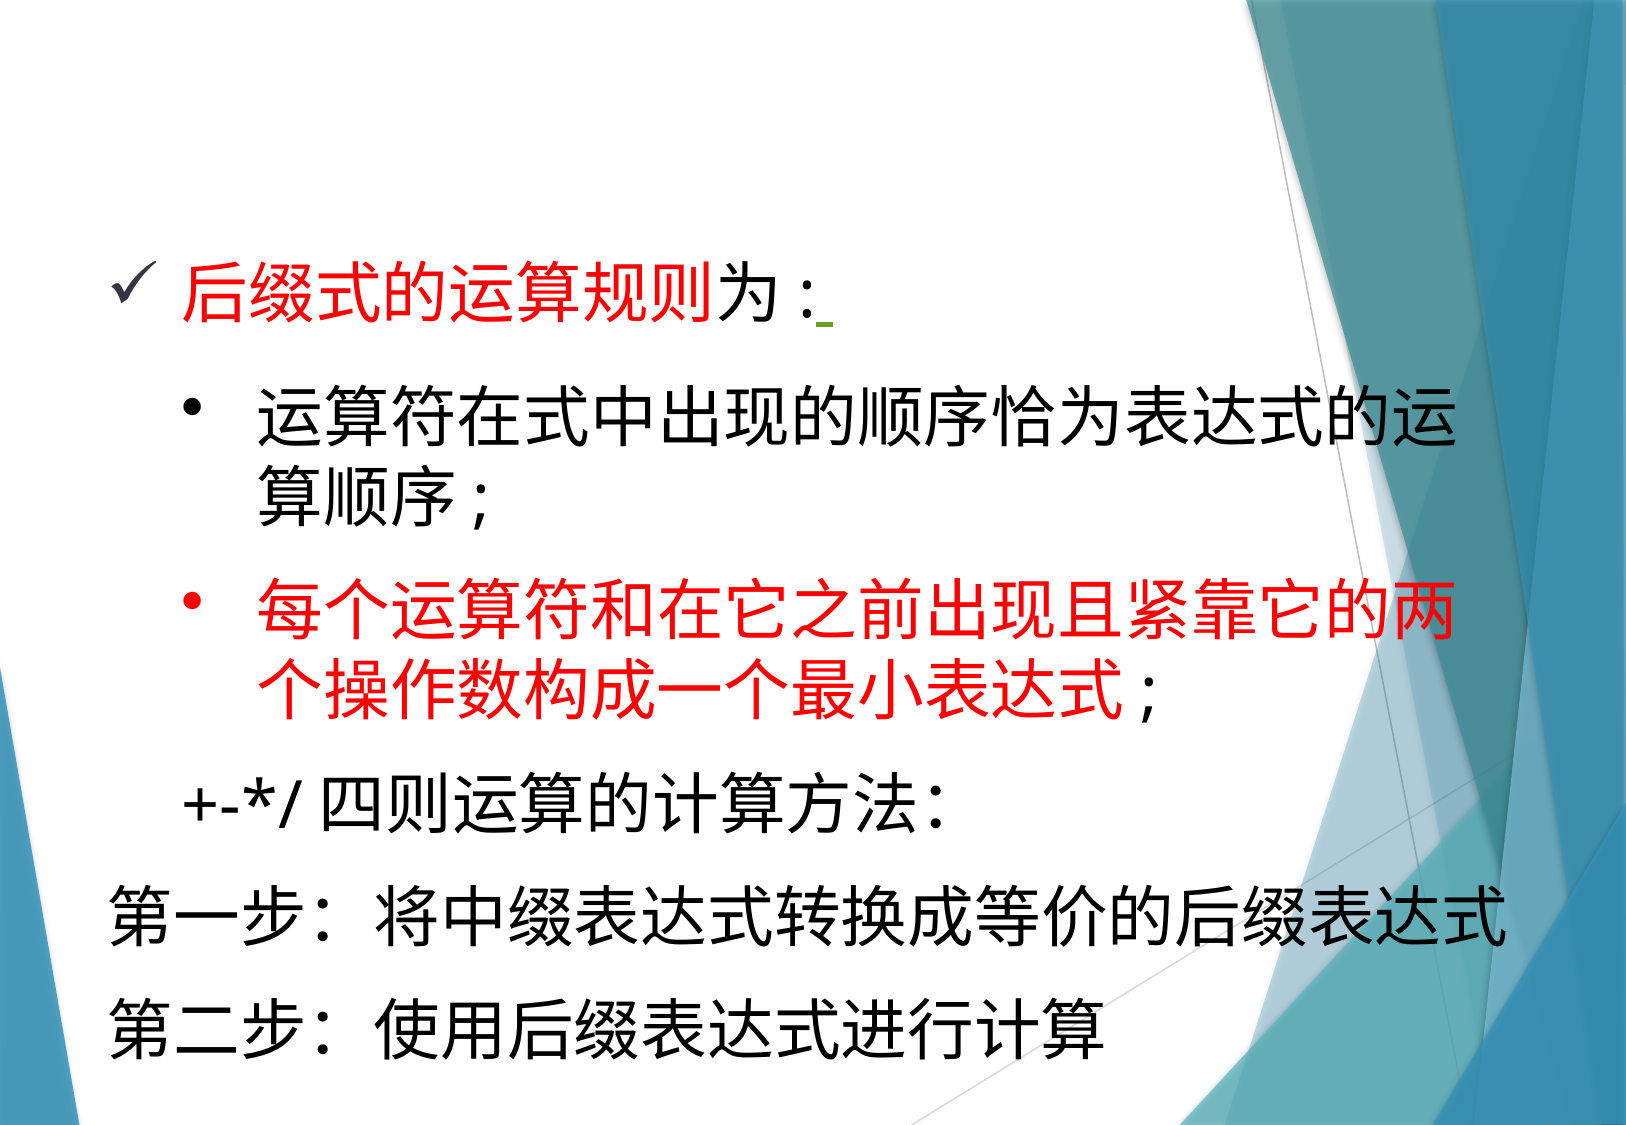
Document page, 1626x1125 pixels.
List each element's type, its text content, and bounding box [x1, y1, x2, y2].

text_box 后缀式的运算规则为: 运算符在式中出现的顺序恰为表达式的运算顺序; 每个运算符和在它之前出现且紧靠它的两个操作数构成一个最小表达式; +-*/四则运算的计算方法： 第一步：将中缀表达式转换成等价的后缀表达式 第二步：使用后缀表达式进行计算 [91, 243, 1534, 1076]
